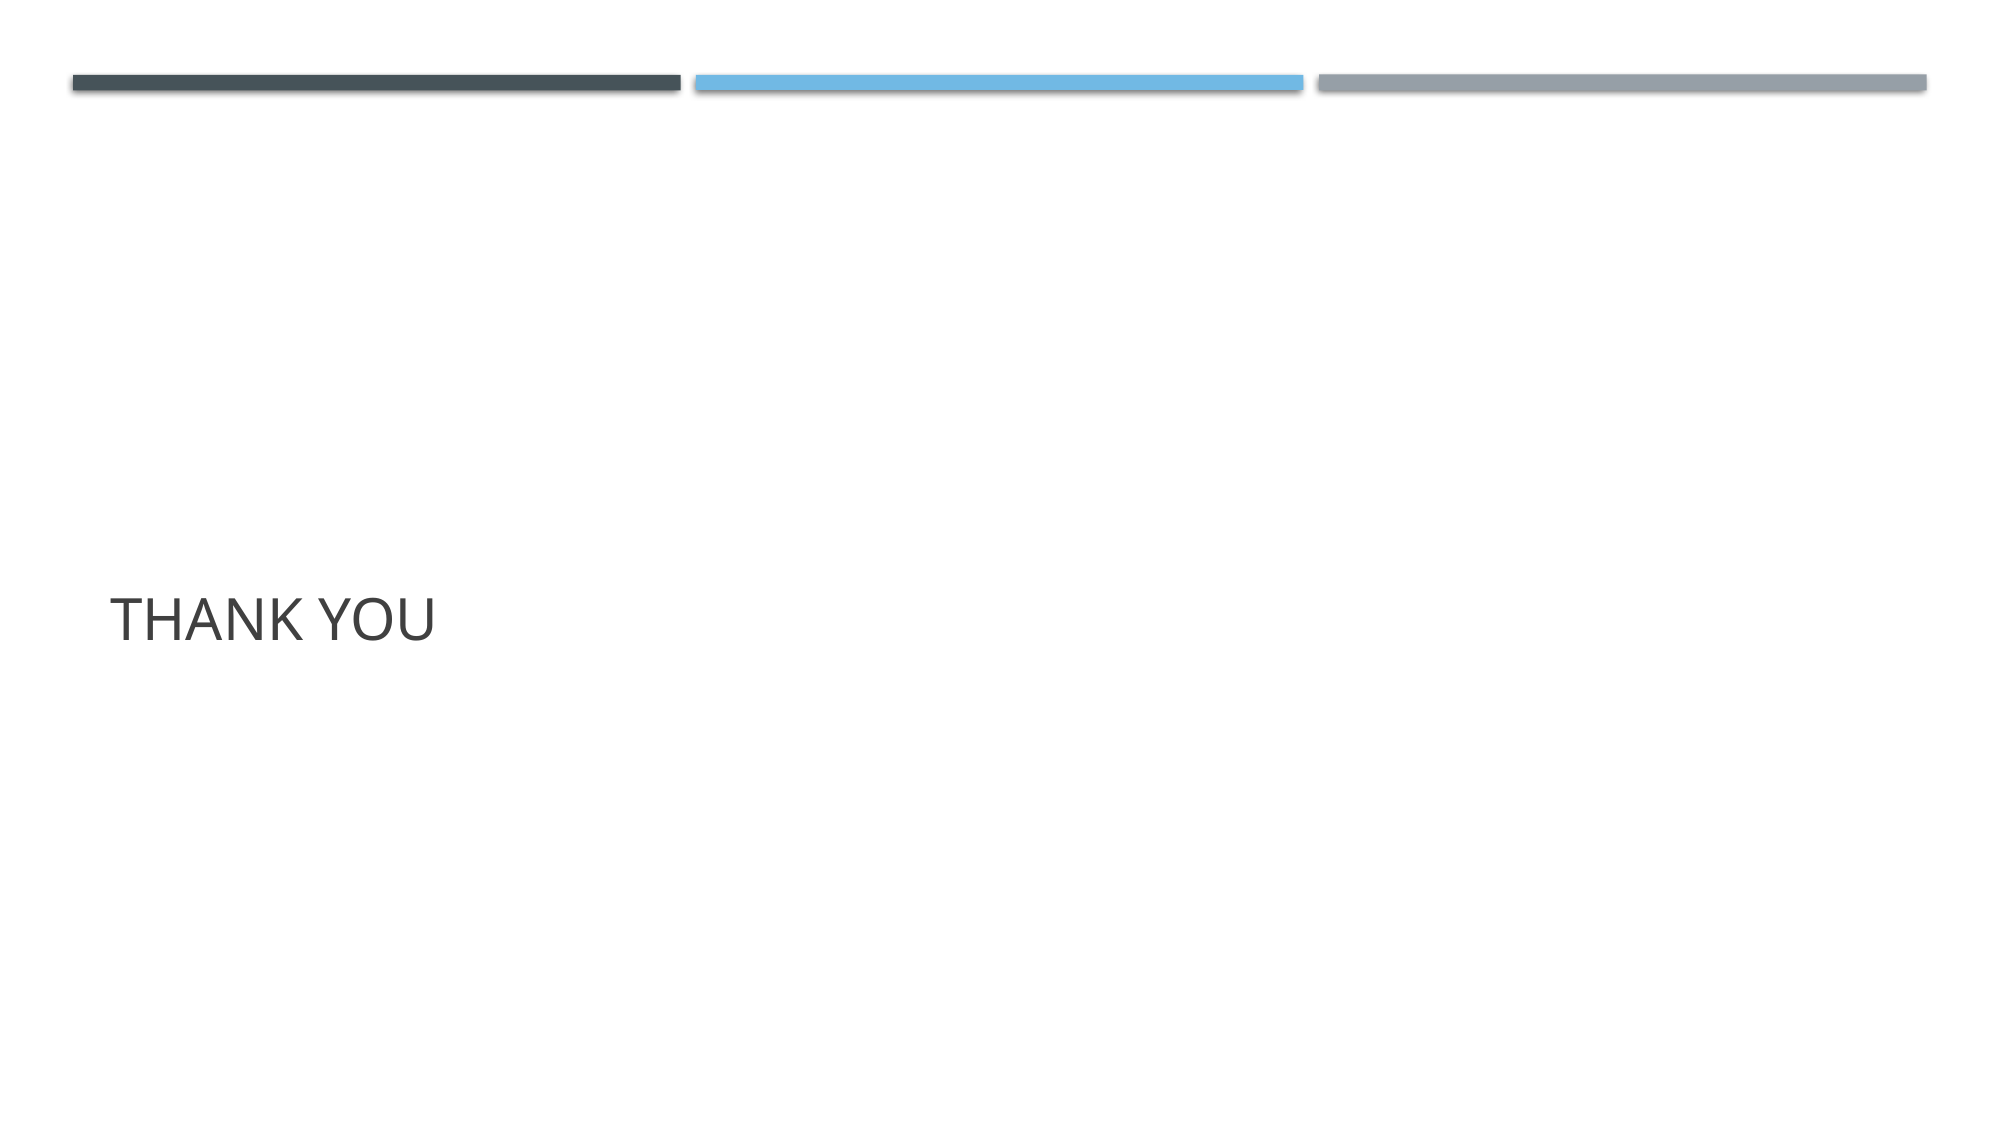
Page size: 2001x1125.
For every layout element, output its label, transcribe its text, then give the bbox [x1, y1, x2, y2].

title THANK yOU [95, 464, 1905, 660]
